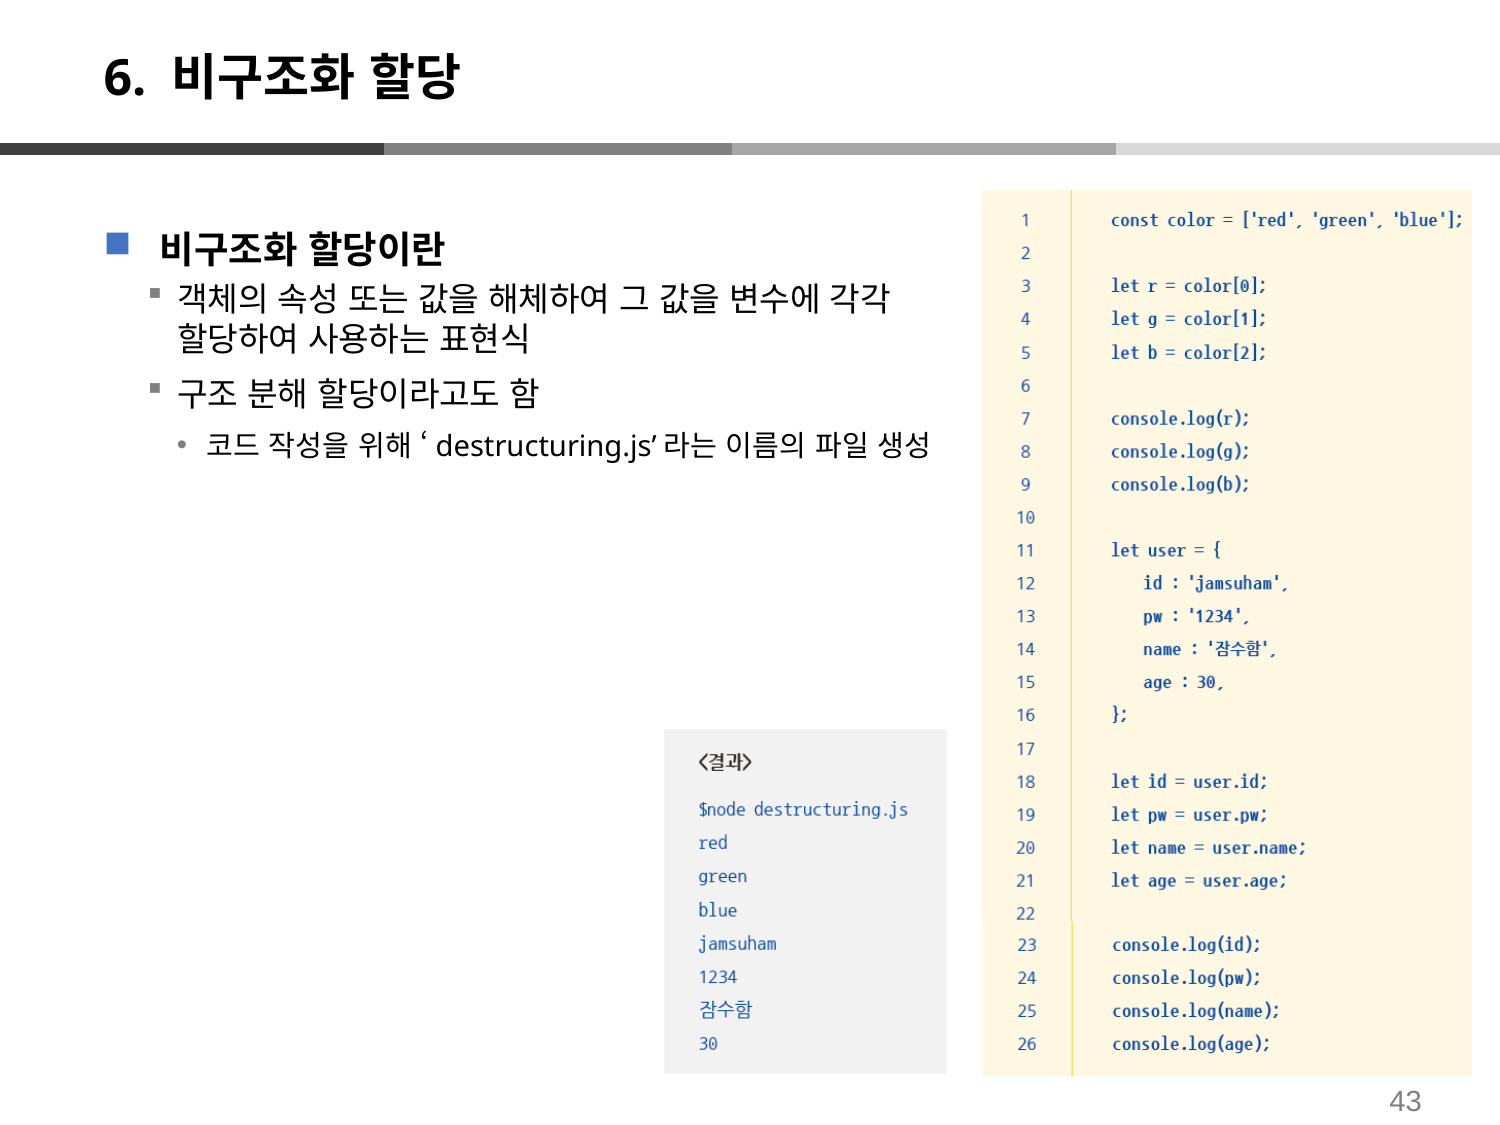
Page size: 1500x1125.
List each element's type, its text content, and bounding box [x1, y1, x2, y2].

list 비구조화 할당이란 객체의 속성 또는 값을 해체하여 그 값을 변수에 각각 할당하여 사용하는 표현식 구조 분해 할당이라고도 함 코드 작성을 위해 ‘destructuring.js’라는 이름의 파일 생성 [88, 196, 969, 1083]
title 6. 비구조화 할당 [88, 30, 1211, 121]
picture [659, 721, 947, 1085]
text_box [973, 184, 1472, 1081]
